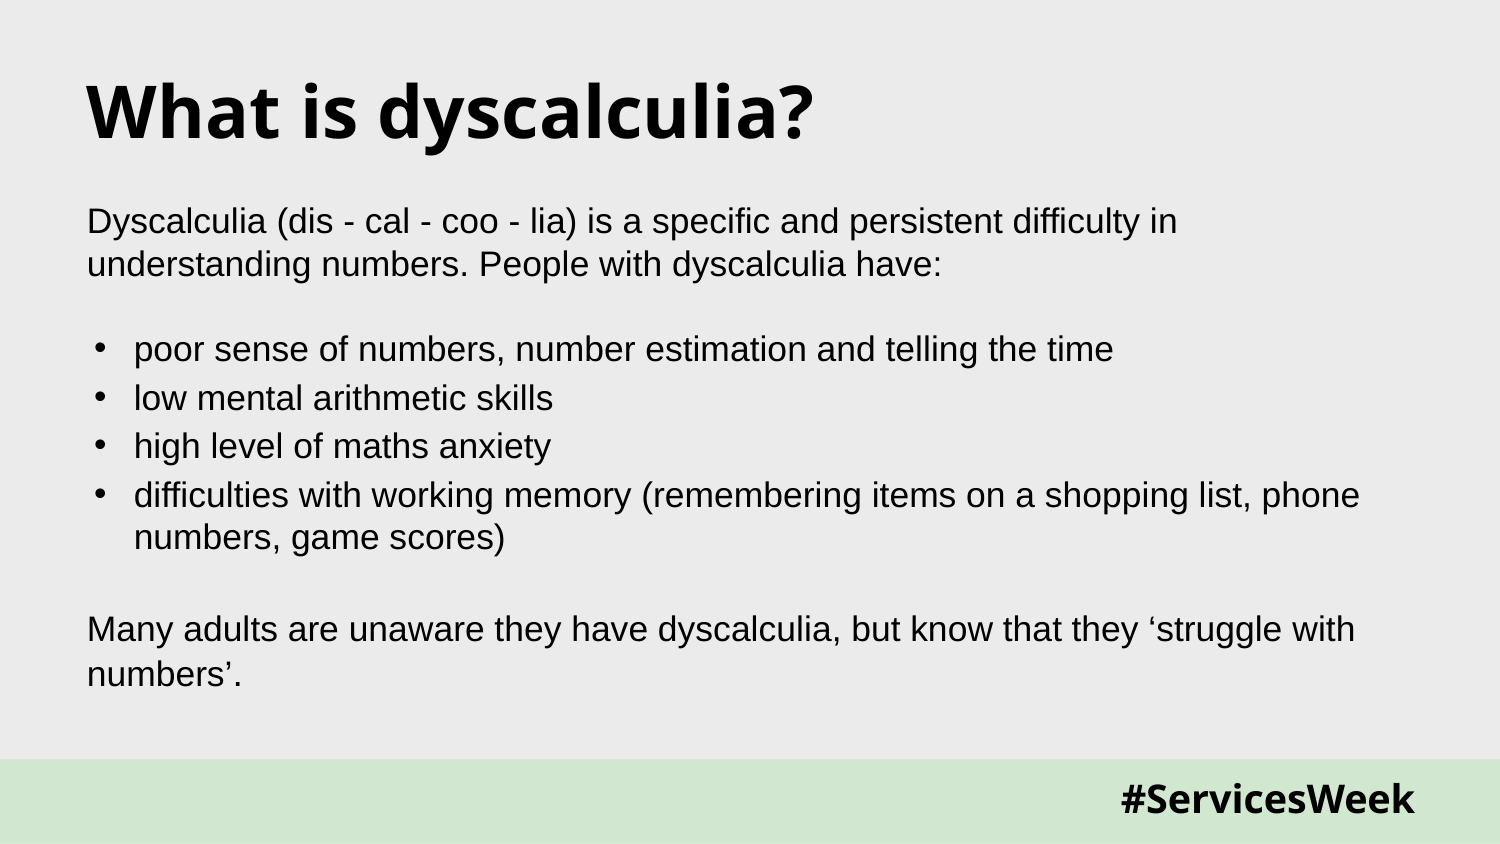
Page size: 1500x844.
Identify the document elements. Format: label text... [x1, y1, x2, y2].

title What is dyscalculia? Dyscalculia (dis - cal - coo - lia) is a specific and persistent difficulty in understanding numbers. People with dyscalculia have: poor sense of numbers, number estimation and telling the time low mental arithmetic skills high level of maths anxiety difficulties with working memory (remembering items on a shopping list, phone numbers, game scores) Many adults are unaware they have dyscalculia, but know that they ‘struggle with numbers’. [83, 0, 1417, 760]
